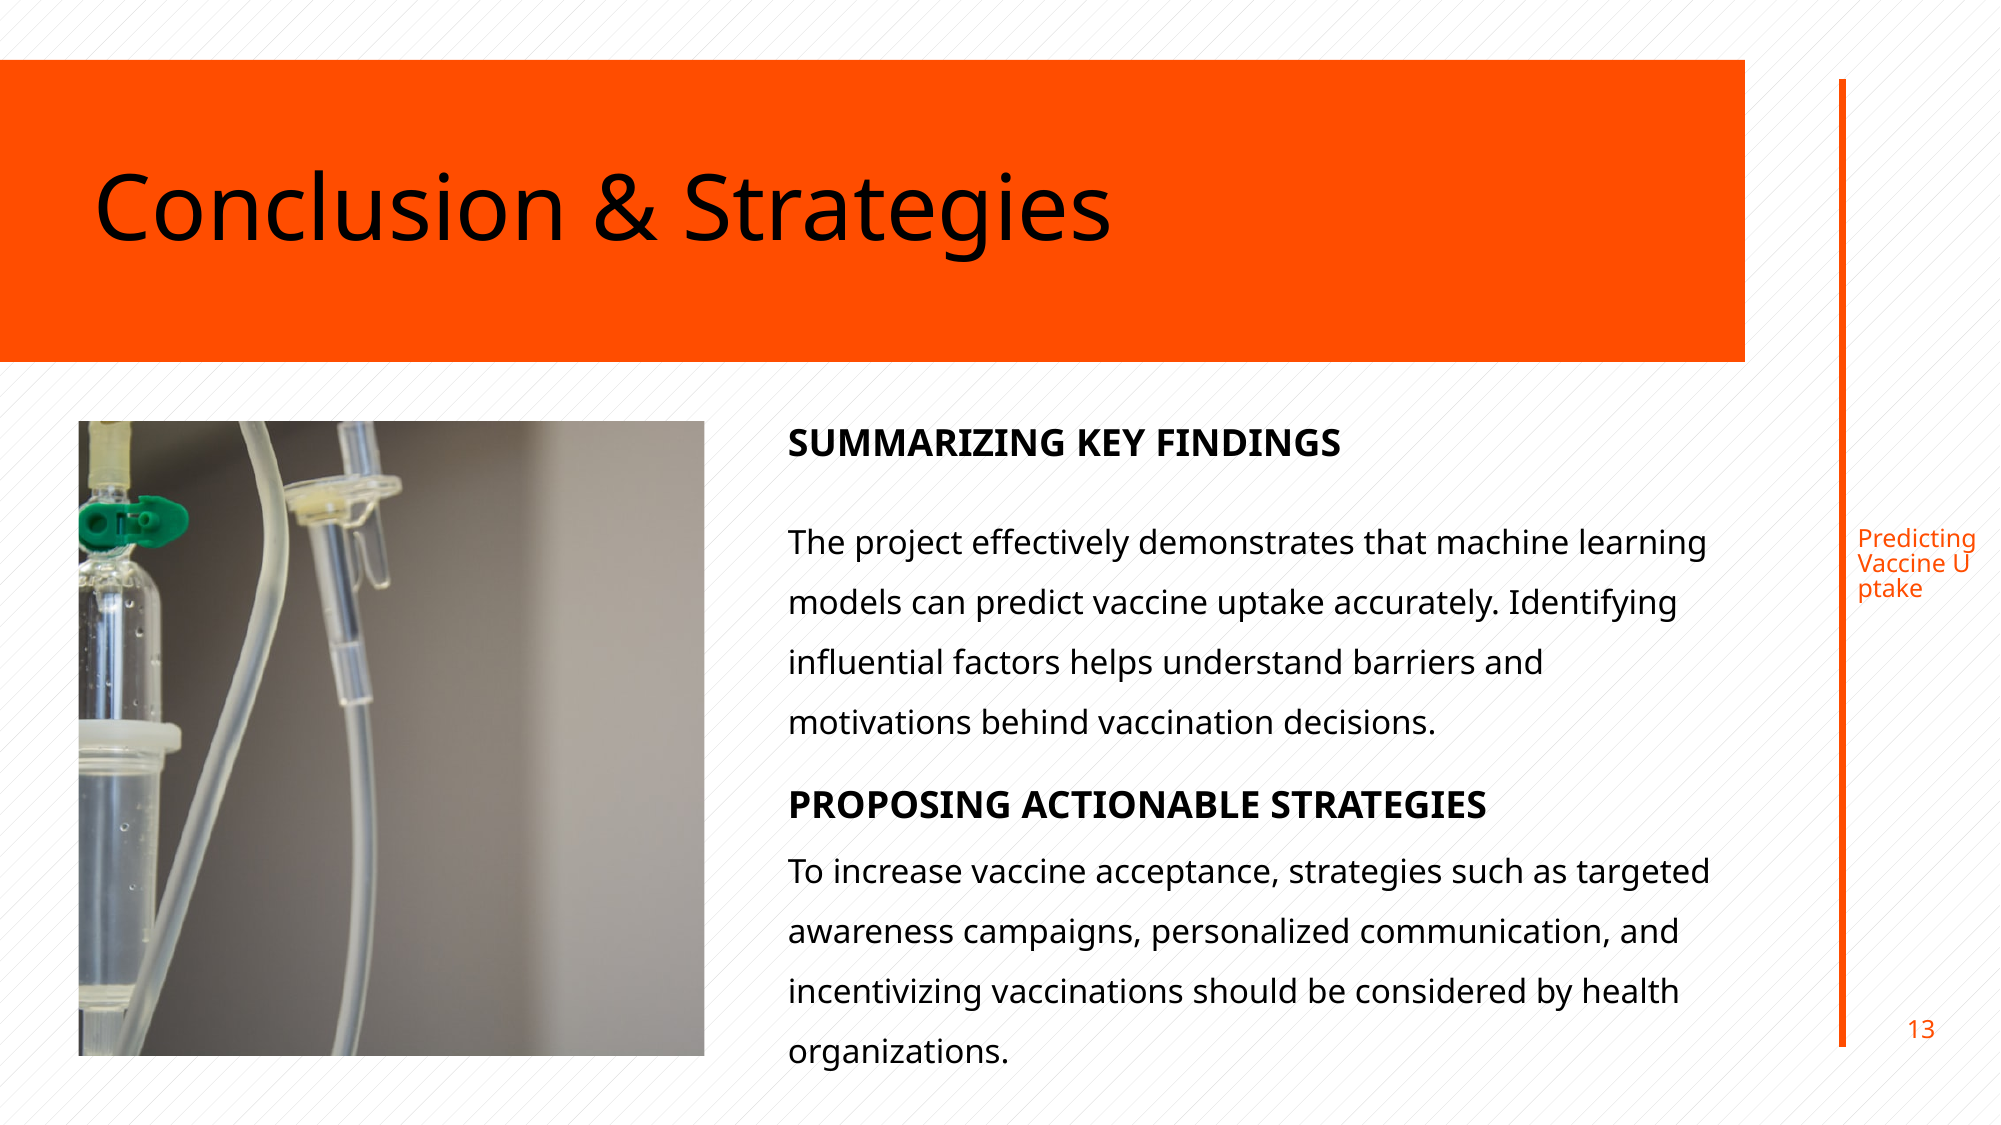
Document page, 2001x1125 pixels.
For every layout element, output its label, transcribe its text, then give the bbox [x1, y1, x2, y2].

picture [78, 421, 705, 1056]
list The project effectively demonstrates that machine learning models can predict vaccine uptake accurately. Identifying influential factors helps understand barriers and motivations behind vaccination decisions. [772, 494, 1745, 750]
slide_number 13 [1842, 1010, 2000, 1056]
list SUMMARIZING KEY FINDINGS [772, 388, 1745, 485]
footer Predicting Vaccine Uptake [1842, 78, 2000, 1002]
title Conclusion & Strategies [78, 59, 1745, 362]
list To increase vaccine acceptance, strategies such as targeted awareness campaigns, personalized communication, and incentivizing vaccinations should be considered by health organizations. [772, 822, 1745, 1086]
list PROPOSING ACTIONABLE STRATEGIES [772, 750, 1745, 813]
